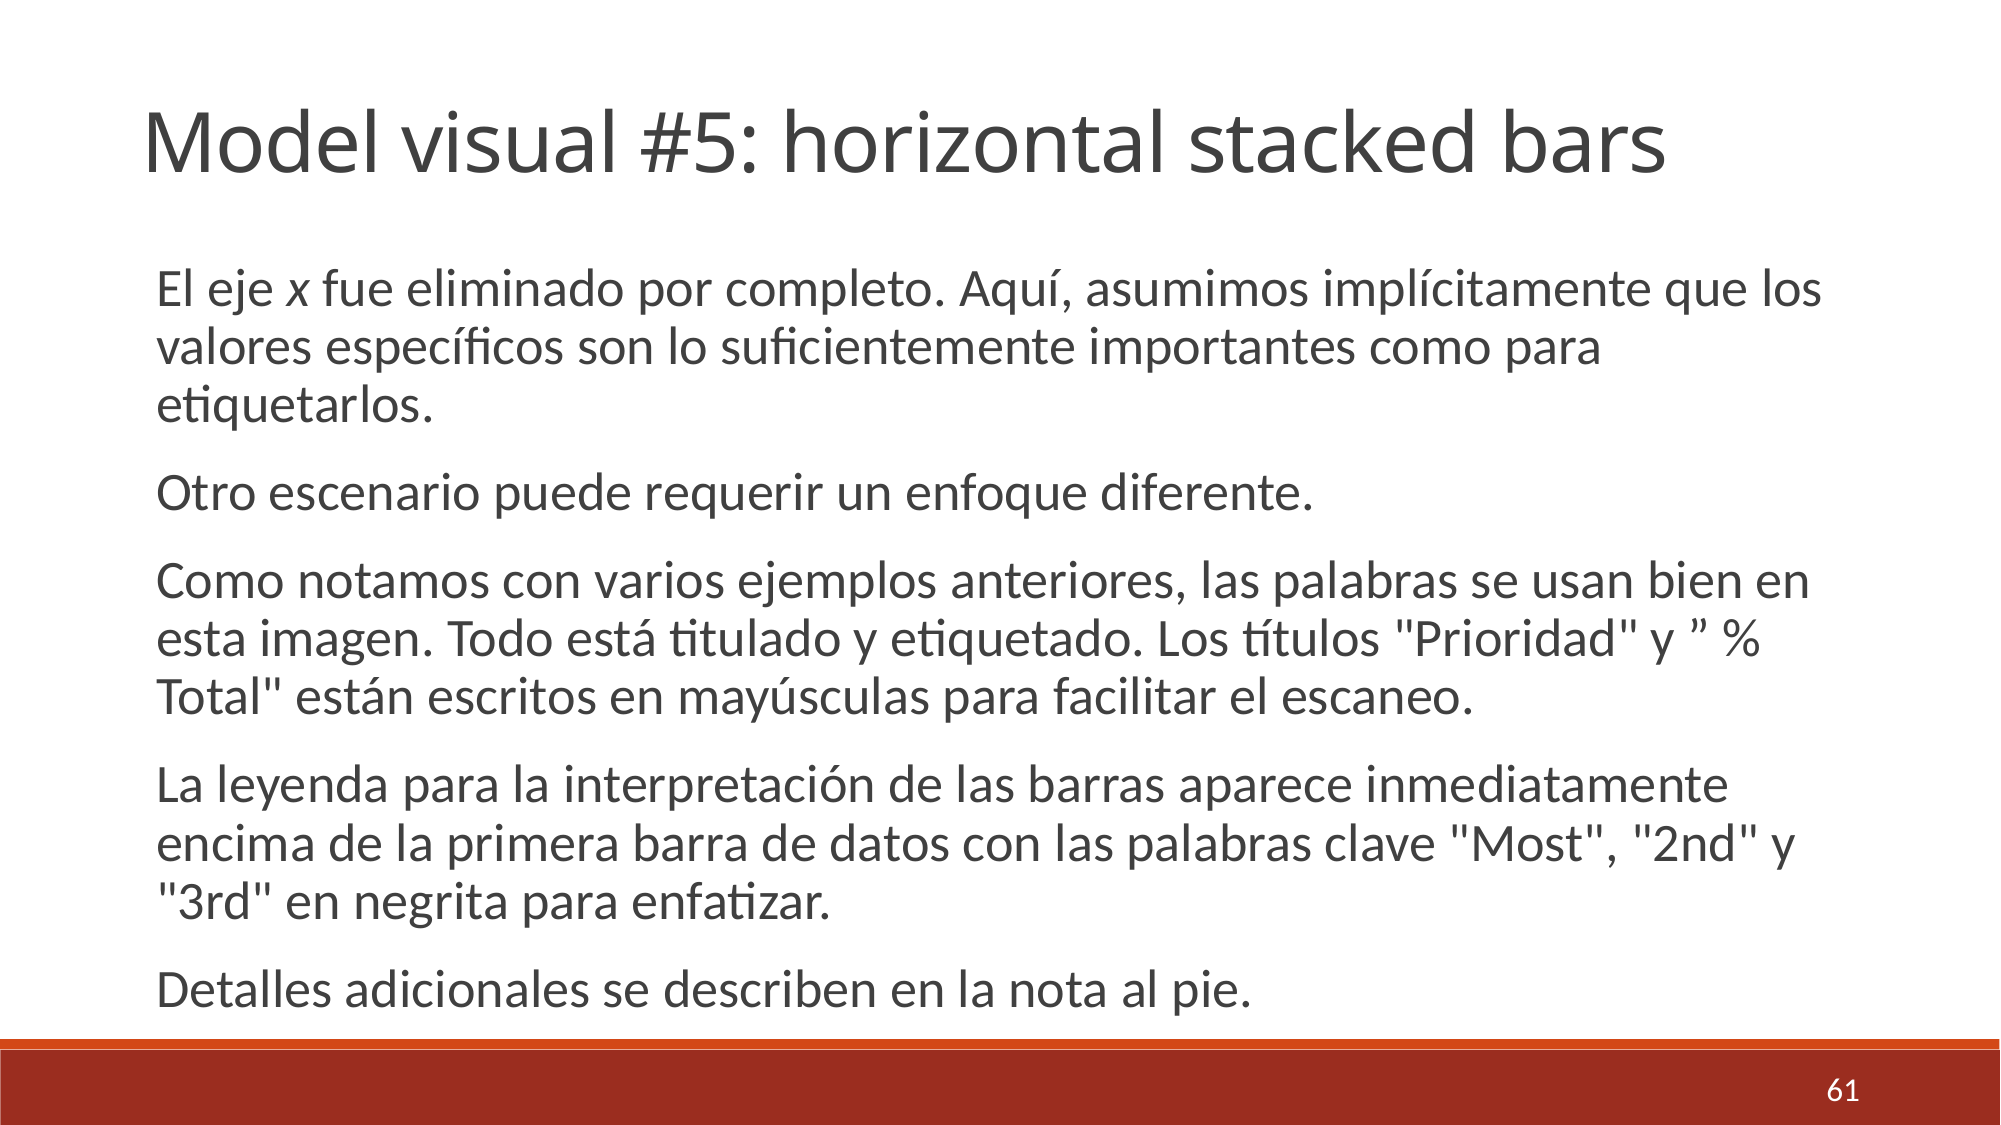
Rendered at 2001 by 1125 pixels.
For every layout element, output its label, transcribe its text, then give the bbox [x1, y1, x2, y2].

slide_number 61 [126, 1061, 1875, 1115]
text_box Model visual #5: horizontal stacked bars [126, 97, 1821, 251]
text_box El eje x fue eliminado por completo. Aquí, asumimos implícitamente que los valores específicos son lo suficientemente importantes como para etiquetarlos. Otro escenario puede requerir un enfoque diferente. Como notamos con varios ejemplos anteriores, las palabras se usan bien en esta imagen. Todo está titulado y etiquetado. Los títulos "Prioridad" y ” % Total" están escritos en mayúsculas para facilitar el escaneo. La leyenda para la interpretación de las barras aparece inmediatamente encima de la primera barra de datos con las palabras clave "Most", "2nd" y "3rd" en negrita para enfatizar. Detalles adicionales se describen en la nota al pie. [126, 251, 1875, 1027]
